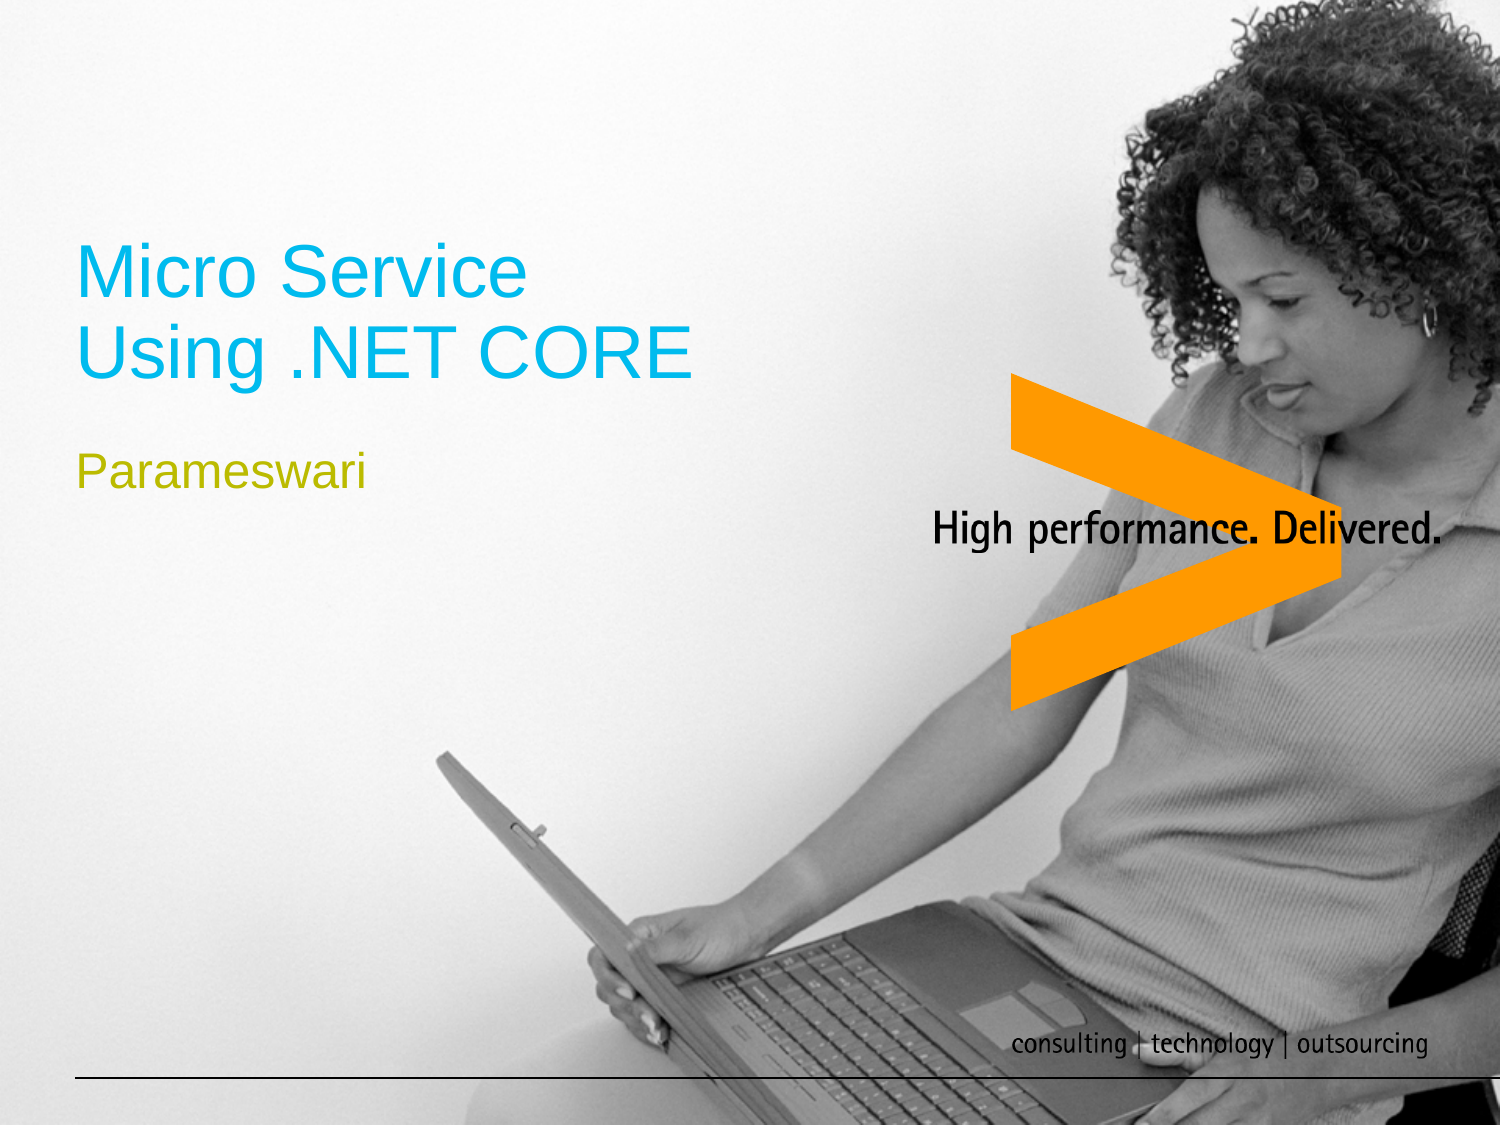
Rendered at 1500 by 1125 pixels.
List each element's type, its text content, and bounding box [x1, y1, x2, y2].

list Parameswari [75, 417, 865, 620]
picture [0, 0, 1500, 1125]
list Micro Service Using .NET CORE [75, 89, 865, 394]
